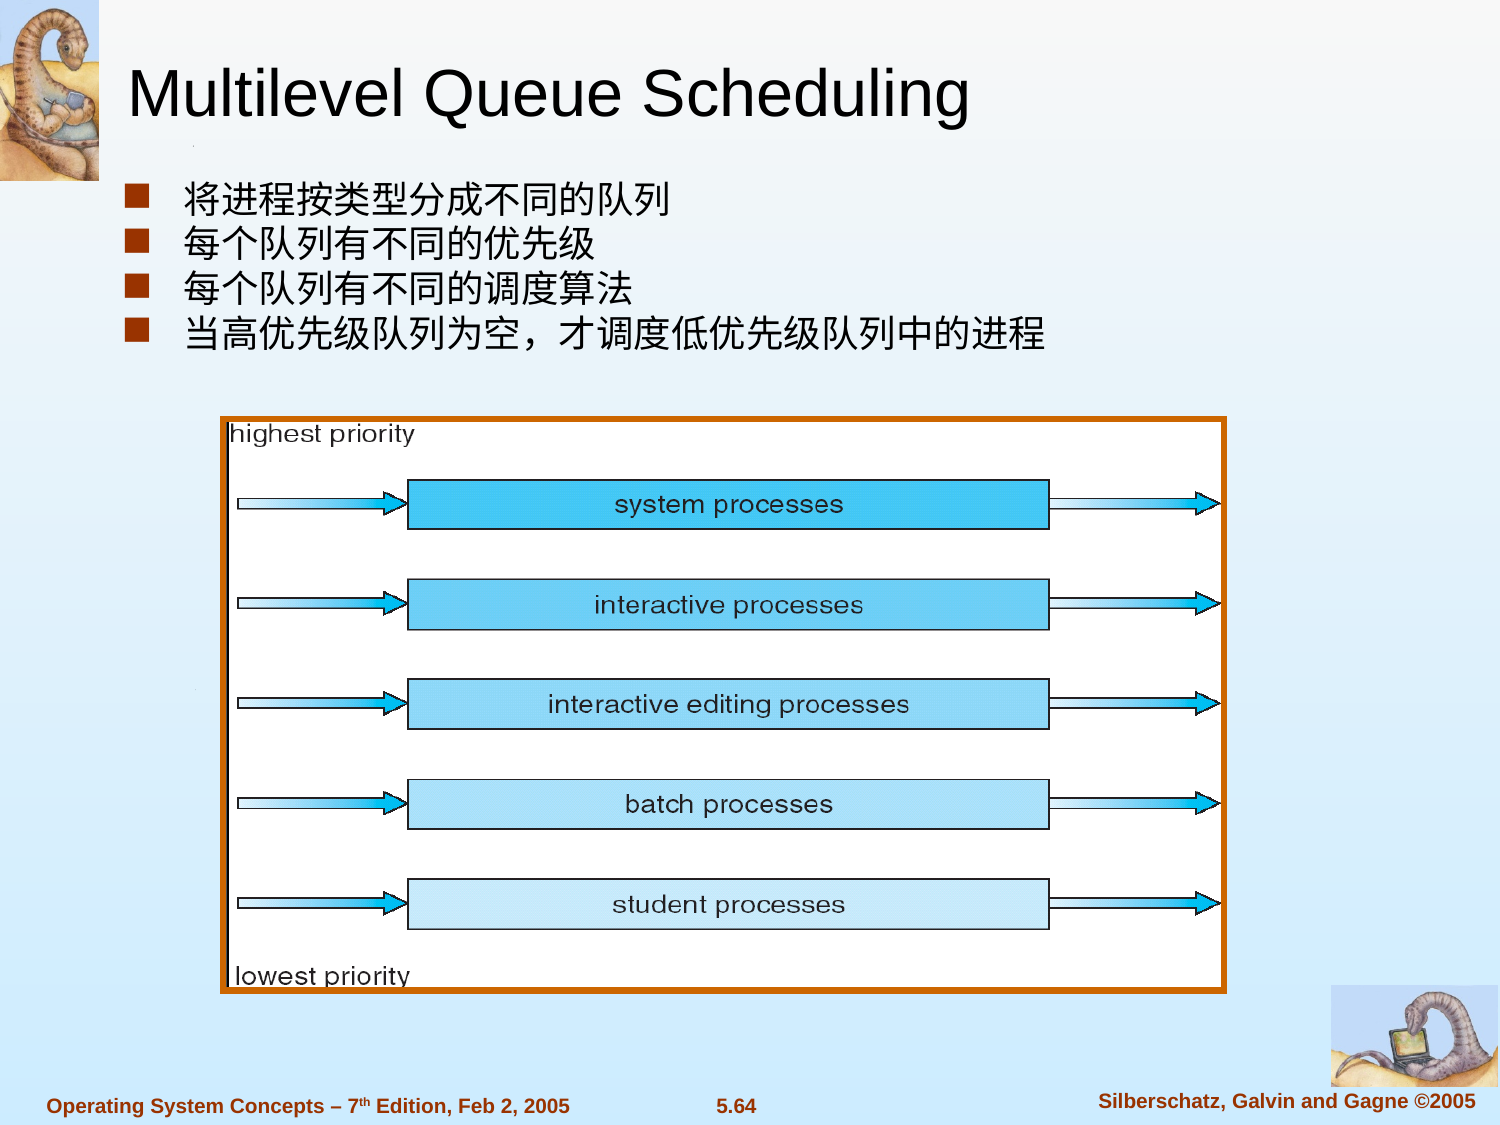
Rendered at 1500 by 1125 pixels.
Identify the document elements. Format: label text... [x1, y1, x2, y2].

text_box 将进程按类型分成不同的队列 每个队列有不同的优先级 每个队列有不同的调度算法 当高优先级队列为空，才调度低优先级队列中的进程 [112, 176, 1418, 384]
picture [226, 422, 1222, 988]
title Multilevel Queue Scheduling [112, 37, 1438, 138]
picture [0, 0, 99, 181]
picture [1331, 985, 1498, 1087]
